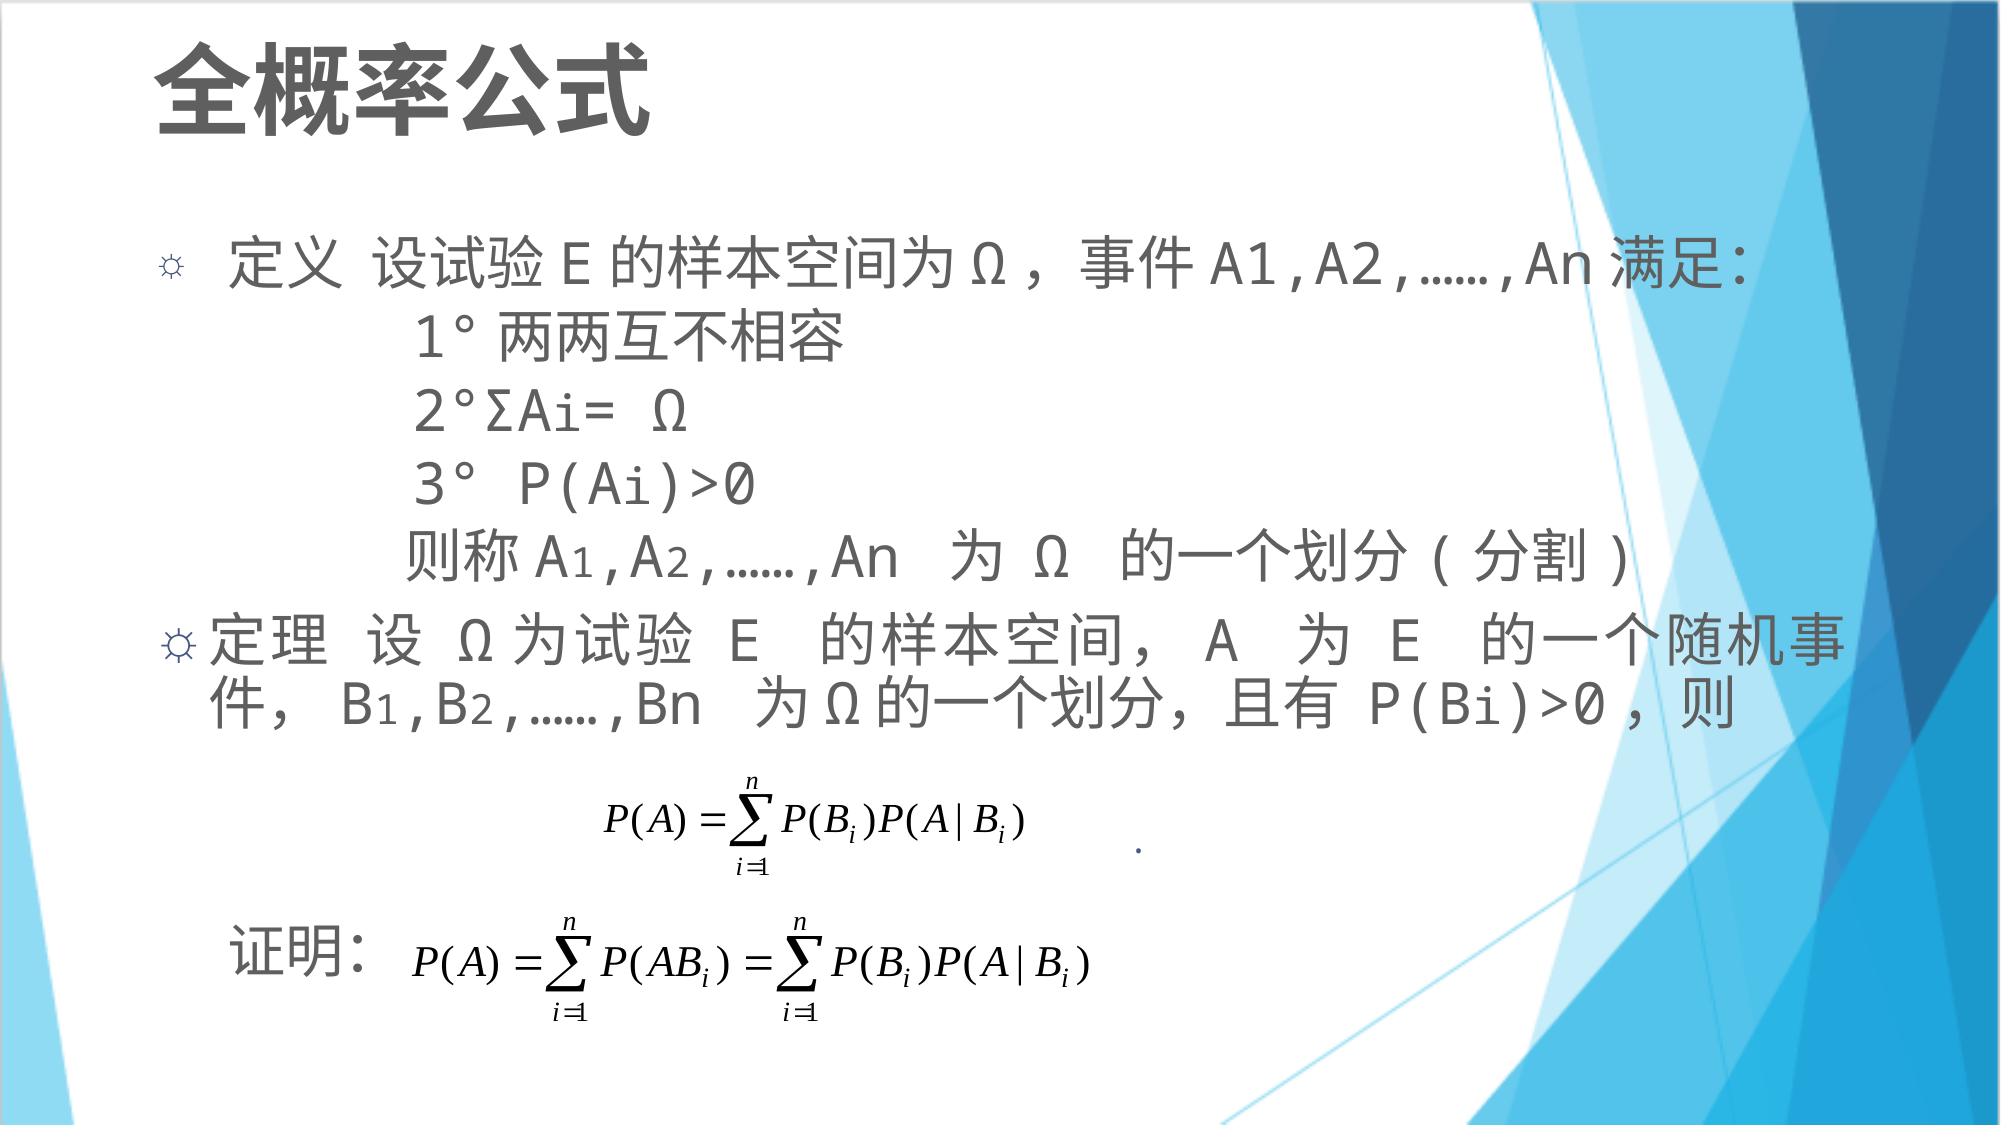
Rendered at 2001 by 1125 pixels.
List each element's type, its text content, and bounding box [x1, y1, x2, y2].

picture [0, 0, 2001, 1125]
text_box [403, 900, 1098, 1033]
list 定义 设试验E的样本空间为Ω，事件A1,A2,……,An满足： 1°两两互不相容 2°ΣAi= Ω 3° P(Ai)>0 则称A1,A2,……,An 为 Ω 的一个划分(分割) 定理 设 Ω为试验 E 的样本空间，A 为 E 的一个随机事件，B1,B2,……,Bn 为Ω的一个划分，且有 P(Bi)>0，则 . 证明： [137, 226, 1863, 1066]
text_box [595, 761, 1032, 886]
title 全概率公式 [137, 29, 1863, 161]
